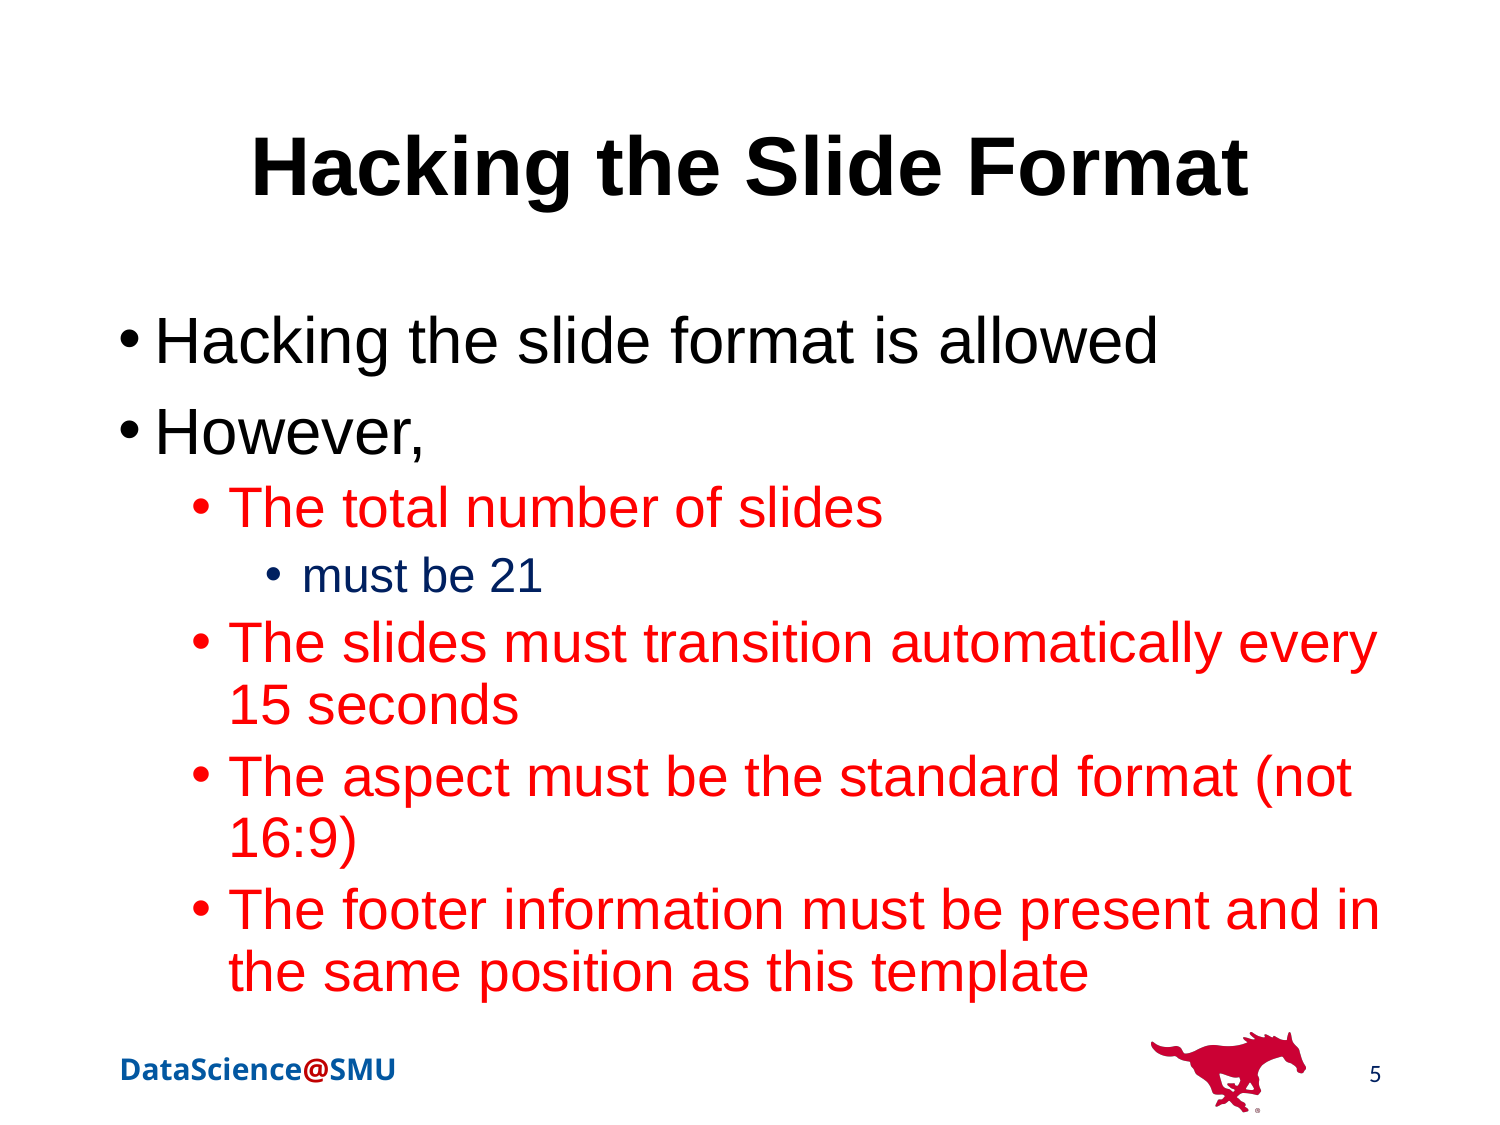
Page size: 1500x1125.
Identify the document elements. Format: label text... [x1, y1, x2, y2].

picture [1151, 1103, 1306, 1113]
list Hacking the slide format is allowed However, The total number of slides must be 21 The slides must transition automatically every 15 seconds The aspect must be the standard format (not 16:9) The footer information must be present and in the same position as this template [103, 299, 1397, 1014]
picture [1151, 1032, 1306, 1042]
slide_number 5 [1059, 1042, 1397, 1103]
title Hacking the Slide Format [103, 59, 1397, 278]
